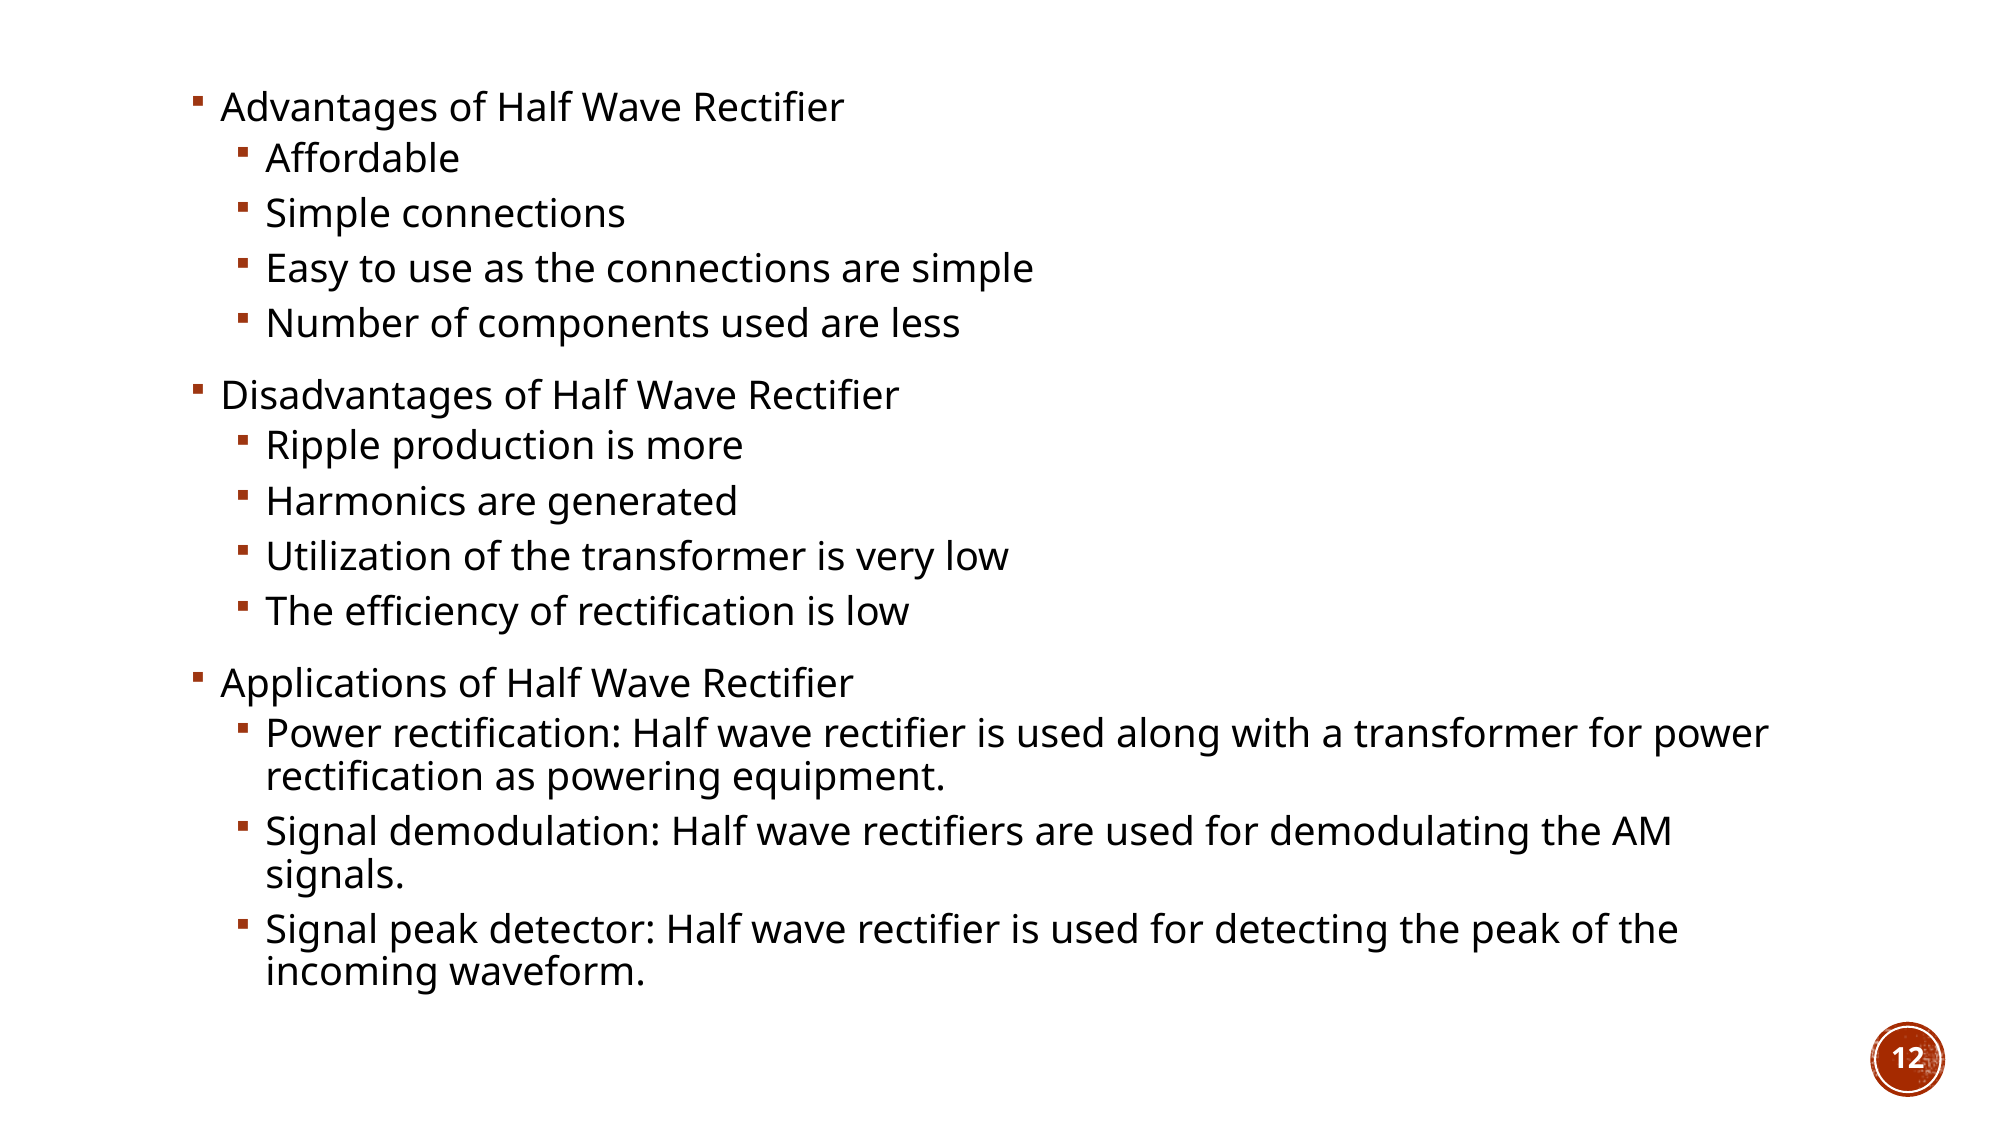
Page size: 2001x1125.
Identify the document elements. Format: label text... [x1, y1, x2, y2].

slide_number 12 [1855, 1028, 1961, 1089]
list Advantages of Half Wave Rectifier Affordable Simple connections Easy to use as the connections are simple Number of components used are less Disadvantages of Half Wave Rectifier Ripple production is more Harmonics are generated Utilization of the transformer is very low The efficiency of rectification is low Applications of Half Wave Rectifier Power rectification: Half wave rectifier is used along with a transformer for power rectification as powering equipment. Signal demodulation: Half wave rectifiers are used for demodulating the AM signals. Signal peak detector: Half wave rectifier is used for detecting the peak of the incoming waveform. [175, 79, 1826, 1013]
